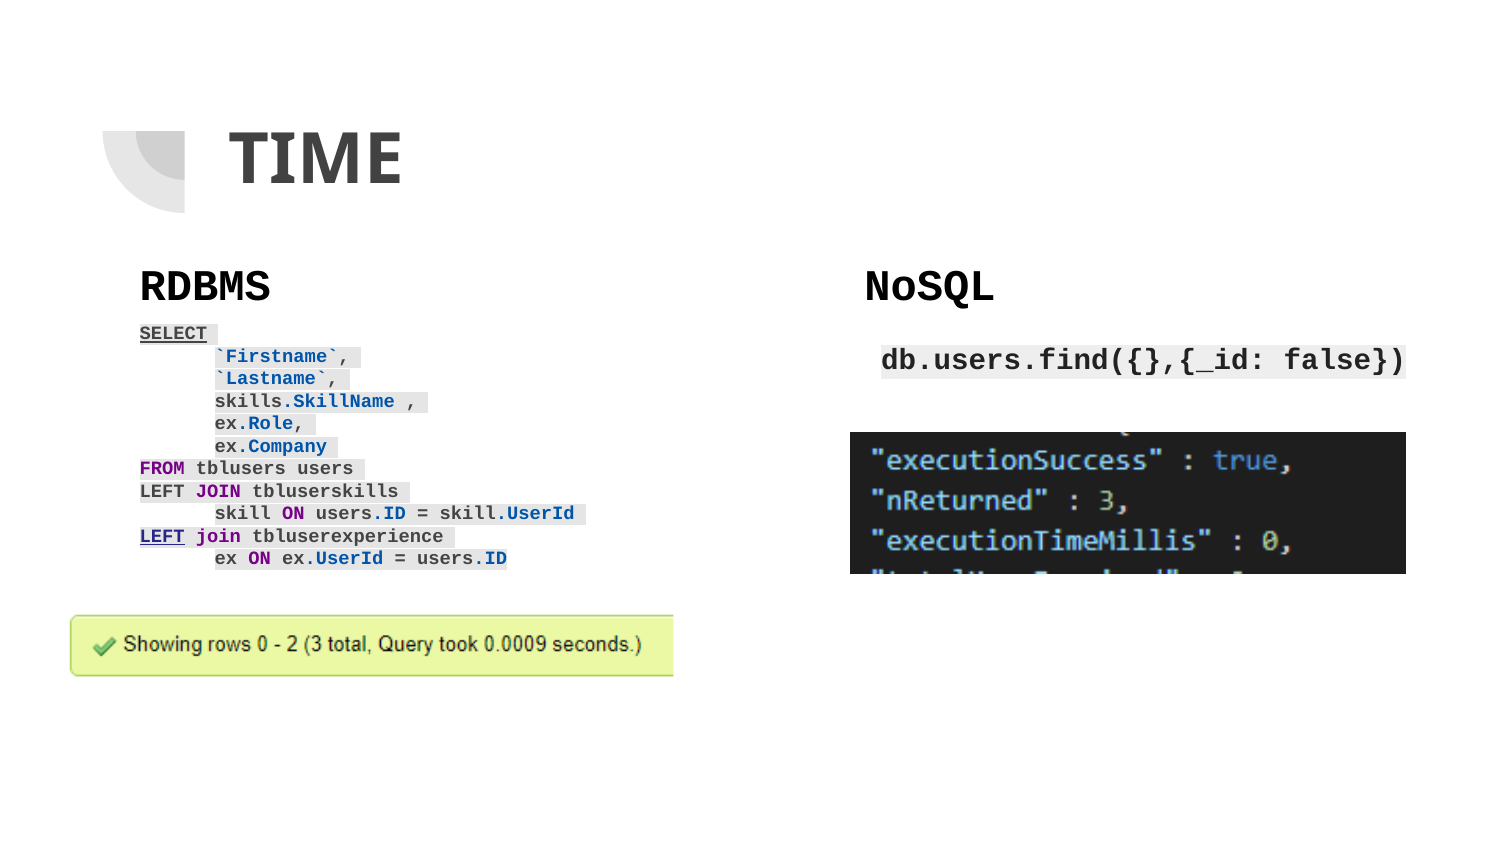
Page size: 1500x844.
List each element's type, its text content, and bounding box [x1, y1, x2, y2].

list NoSQL [774, 241, 1467, 755]
list RDBMS [49, 241, 743, 321]
picture [63, 601, 674, 681]
list db.users.find({},{_id: false}) [791, 325, 1426, 418]
list SELECT `Firstname`, `Lastname`, skills.SkillName , ex.Role, ex.Company FROM tblusers users LEFT JOIN tbluserskills skill ON users.ID = skill.UserId LEFT join tbluserexperience ex ON ex.UserId = users.ID [49, 306, 659, 586]
picture [850, 431, 1406, 575]
title TIME [213, 98, 1368, 211]
